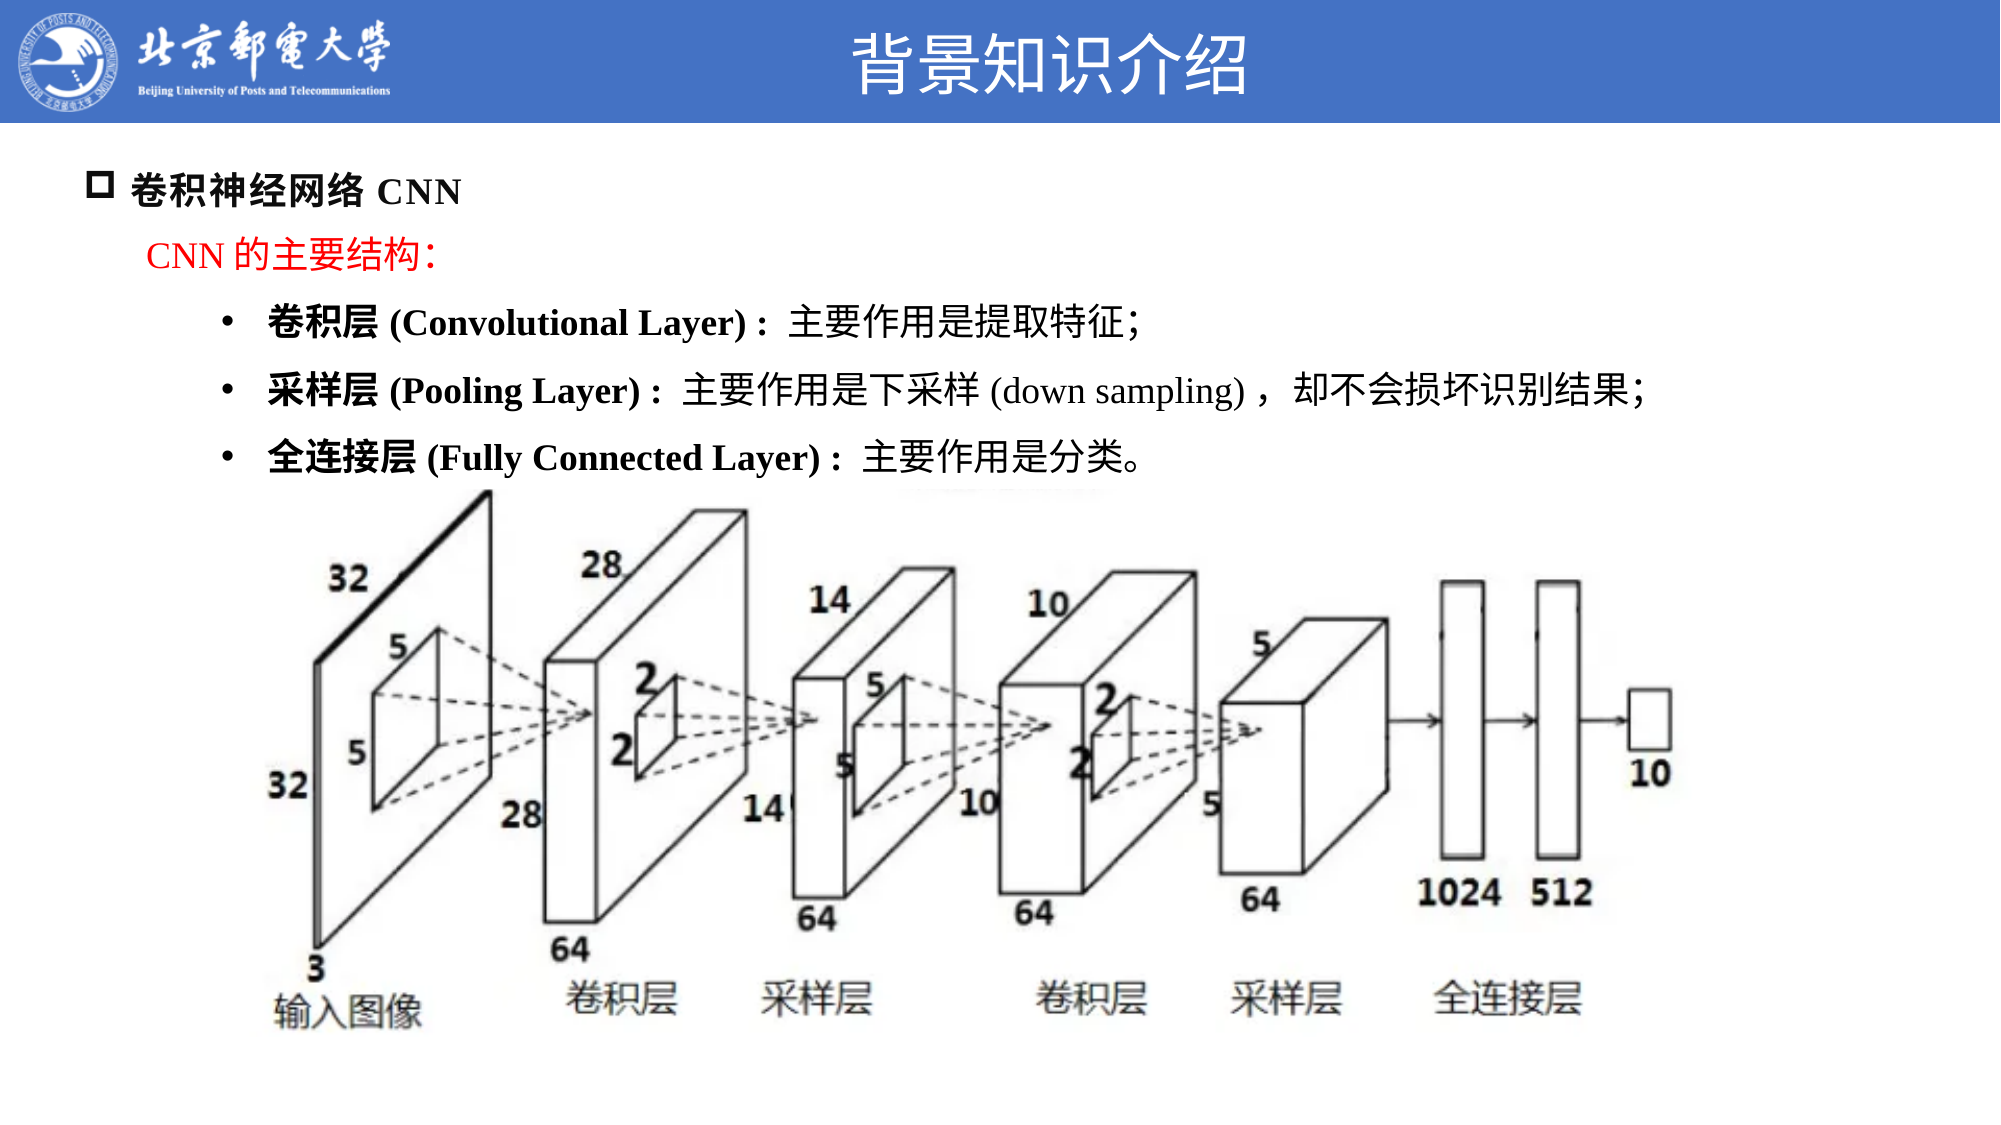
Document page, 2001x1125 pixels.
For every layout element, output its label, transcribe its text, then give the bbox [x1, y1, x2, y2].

text_box [0, 0, 2000, 124]
picture [249, 489, 1750, 1037]
picture [18, 13, 390, 112]
text_box 背景知识介绍 [834, 15, 1437, 111]
text_box CNN的主要结构： 卷积层(Convolutional Layer) : 主要作用是提取特征； 采样层(Pooling Layer) : 主要作用是下采样(down sampling)，却不会损坏识别结果； 全连接层(Fully Connected Layer) : 主要作用是分类。 [131, 223, 1932, 486]
text_box 卷积神经网络CNN [68, 150, 1932, 220]
